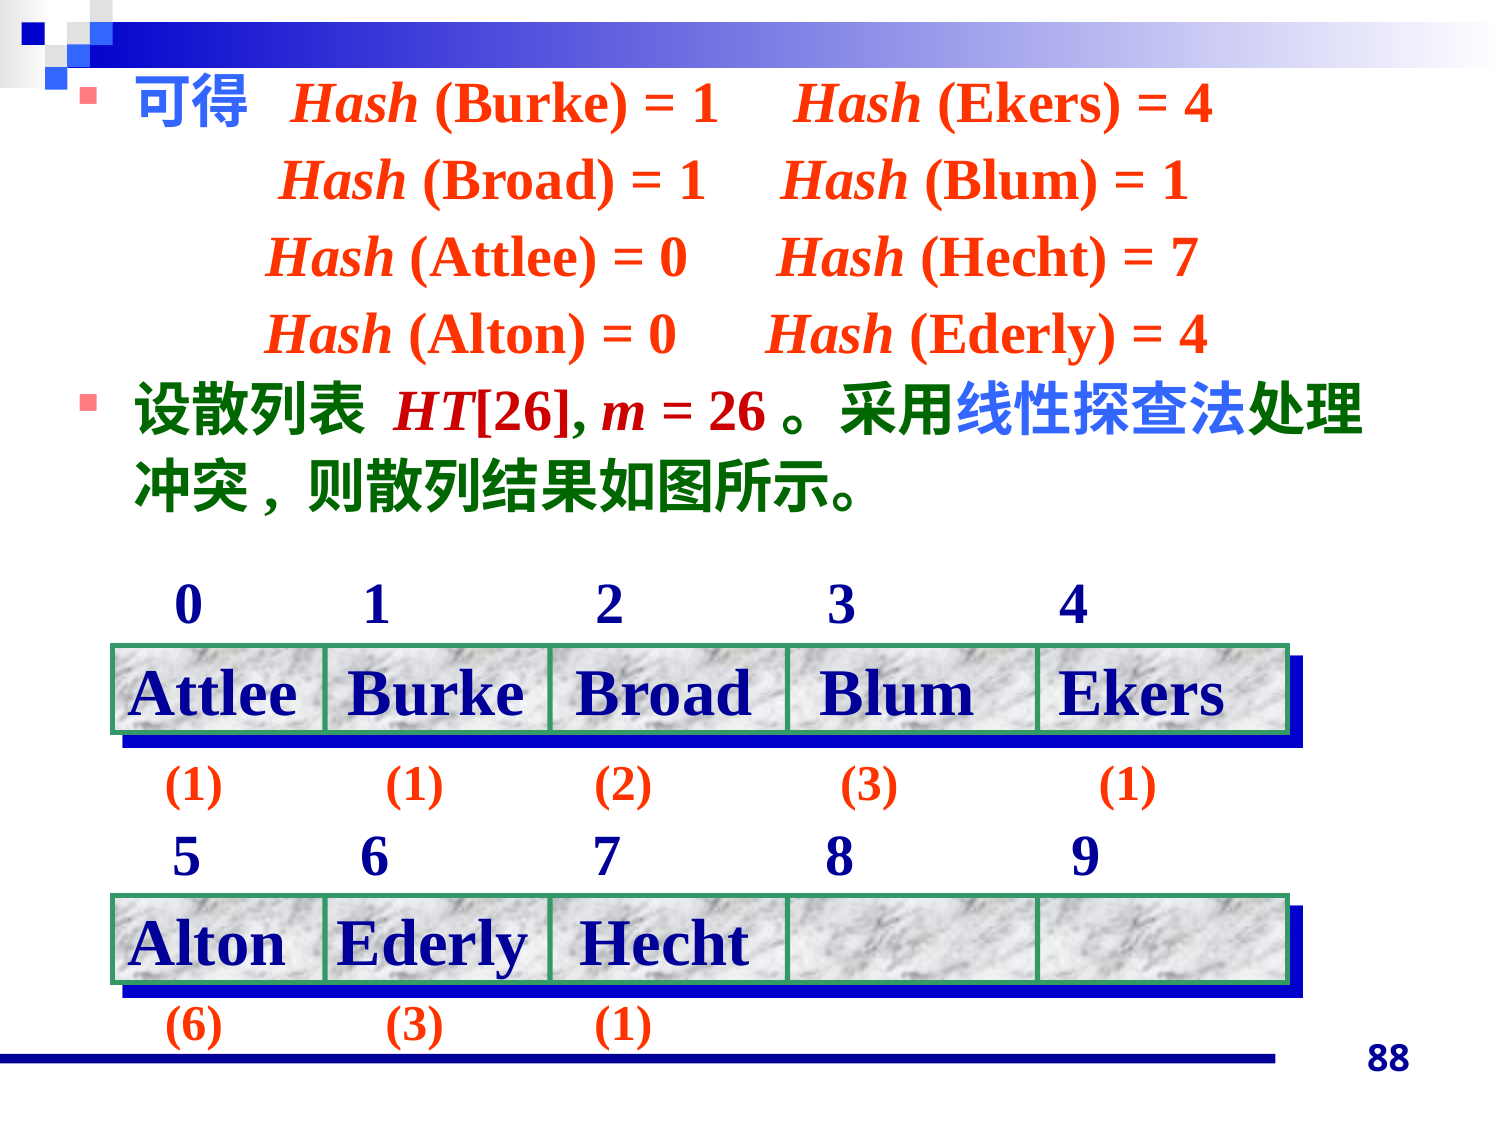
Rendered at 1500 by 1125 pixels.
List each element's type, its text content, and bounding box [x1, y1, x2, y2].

text_box Alton Ederly Hecht [112, 895, 787, 983]
text_box Alton Ederly Hecht [1038, 895, 1288, 983]
text_box Alton Ederly Hecht [788, 895, 1037, 983]
text_box (6) (3) (1) [150, 982, 668, 1058]
text_box 5 6 7 8 9 [157, 819, 1131, 895]
text_box 0 1 2 3 4 [159, 557, 1104, 643]
text_box Attlee Burke Broad Blum Ekers [1038, 645, 1288, 733]
text_box Attlee Burke Broad Blum Ekers [112, 645, 787, 733]
text_box (1) (1) (2) (3) (1) [149, 743, 1172, 819]
text_box Attlee Burke Broad Blum Ekers [788, 645, 1037, 733]
list 可得 Hash (Burke) = 1 Hash (Ekers) = 4 Hash (Broad) = 1 Hash (Blum) = 1 Hash (Attlee) = 0 Hash (Hecht) = 7 Hash (Alton) = 0 Hash (Ederly) = 4 设散列表 HT[26], m = 26。采用线性探查法处理冲突, 则散列结果如图所示。 [62, 50, 1425, 613]
slide_number 88 [1074, 1017, 1425, 1093]
